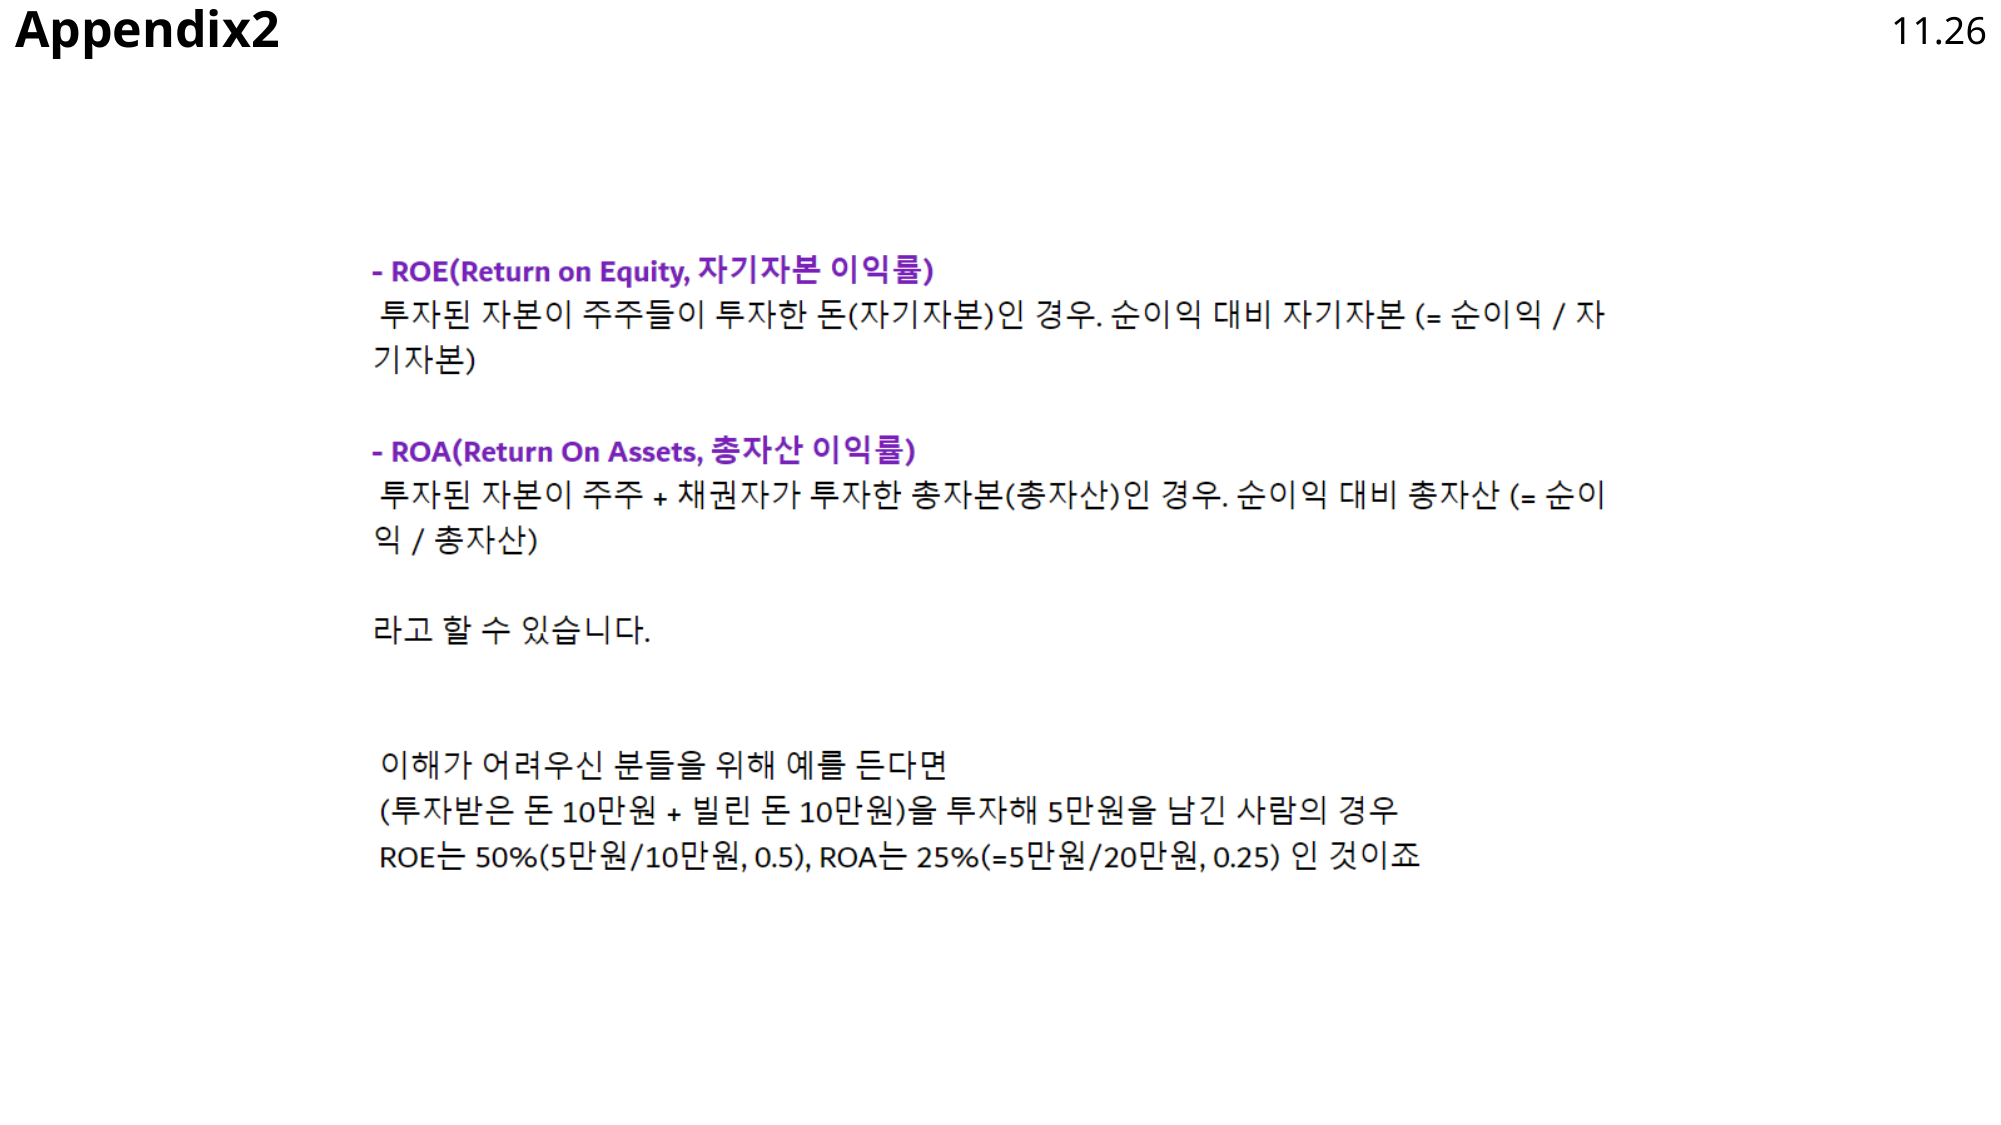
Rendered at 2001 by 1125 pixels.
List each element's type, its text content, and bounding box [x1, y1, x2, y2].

picture [364, 249, 1636, 875]
title Appendix2 [0, 0, 1725, 63]
text_box 11.26 [1876, 0, 2000, 60]
